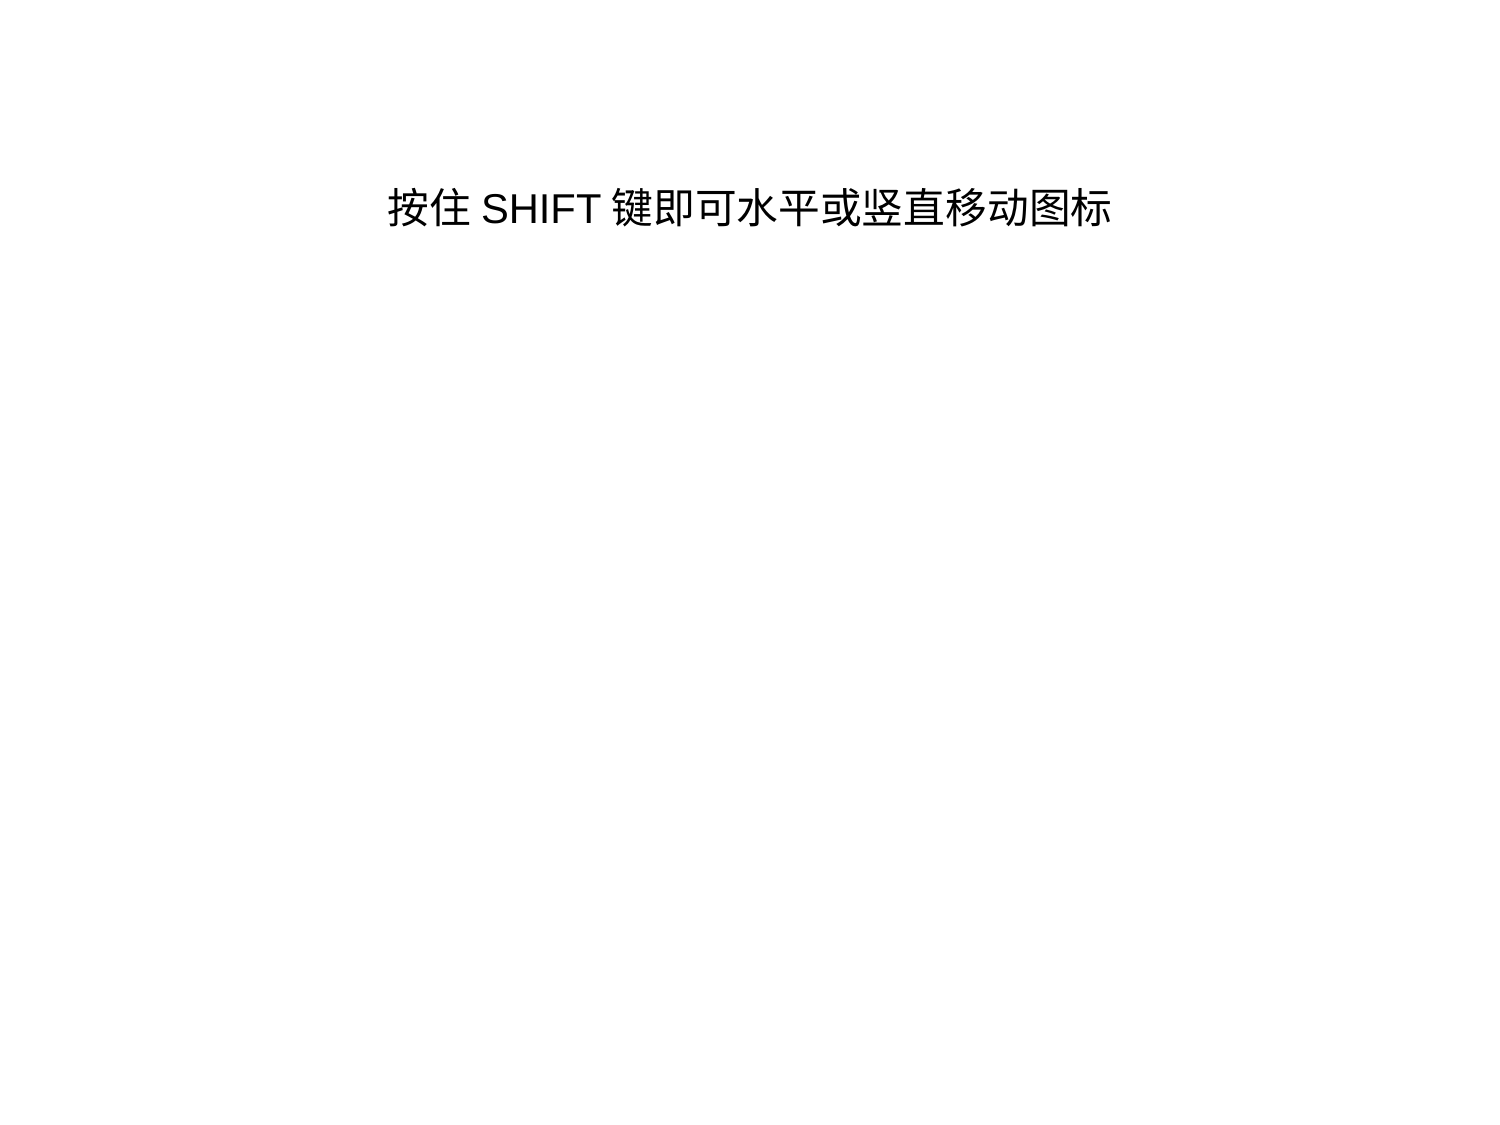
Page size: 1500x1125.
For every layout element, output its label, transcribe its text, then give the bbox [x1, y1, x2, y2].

title 按住SHIFT键即可水平或竖直移动图标 [75, 45, 1425, 369]
